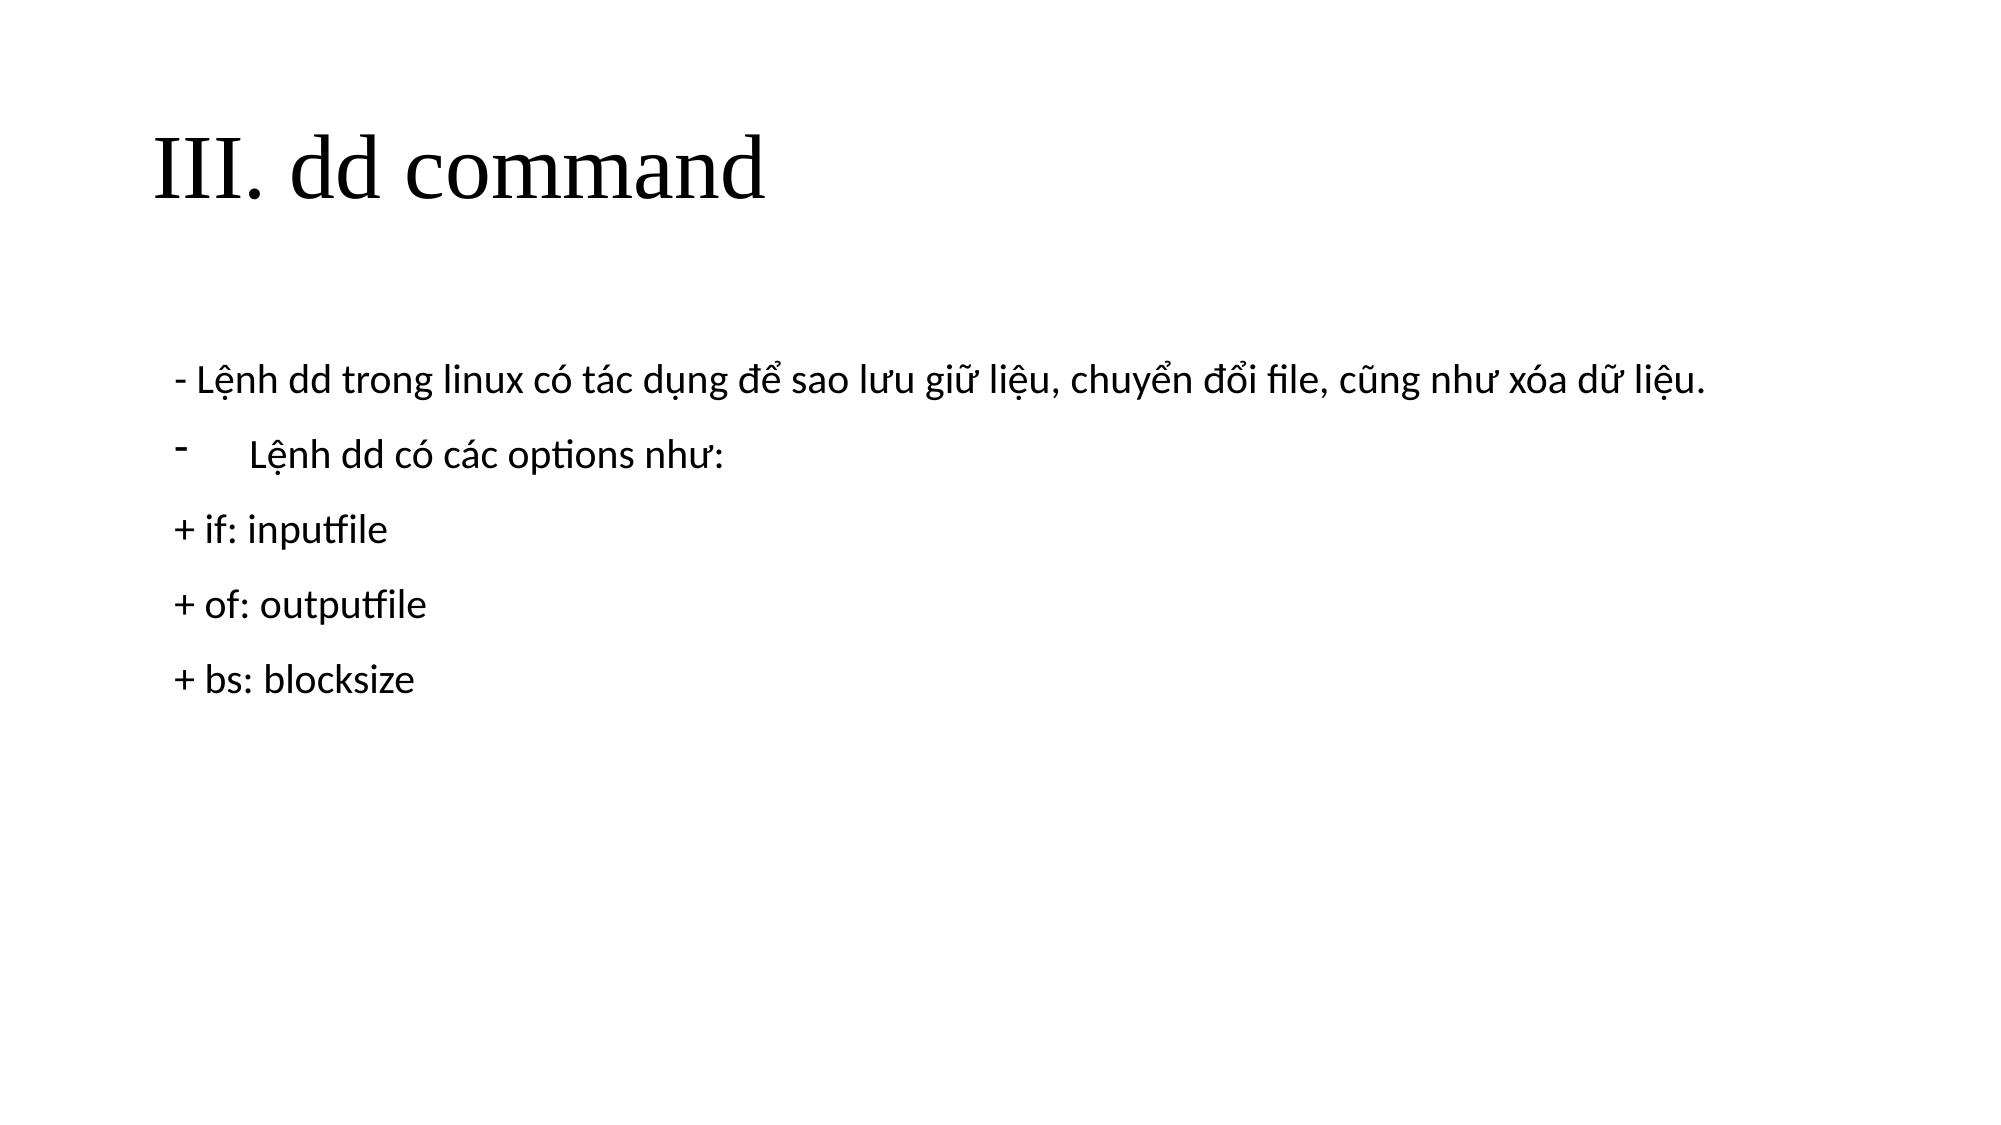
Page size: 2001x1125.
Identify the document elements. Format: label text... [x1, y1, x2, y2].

title III. dd command [137, 59, 1863, 278]
text_box - Lệnh dd trong linux có tác dụng để sao lưu giữ liệu, chuyển đổi file, cũng như xóa dữ liệu. Lệnh dd có các options như: + if: inputfile + of: outputfile + bs: blocksize [159, 319, 1930, 709]
